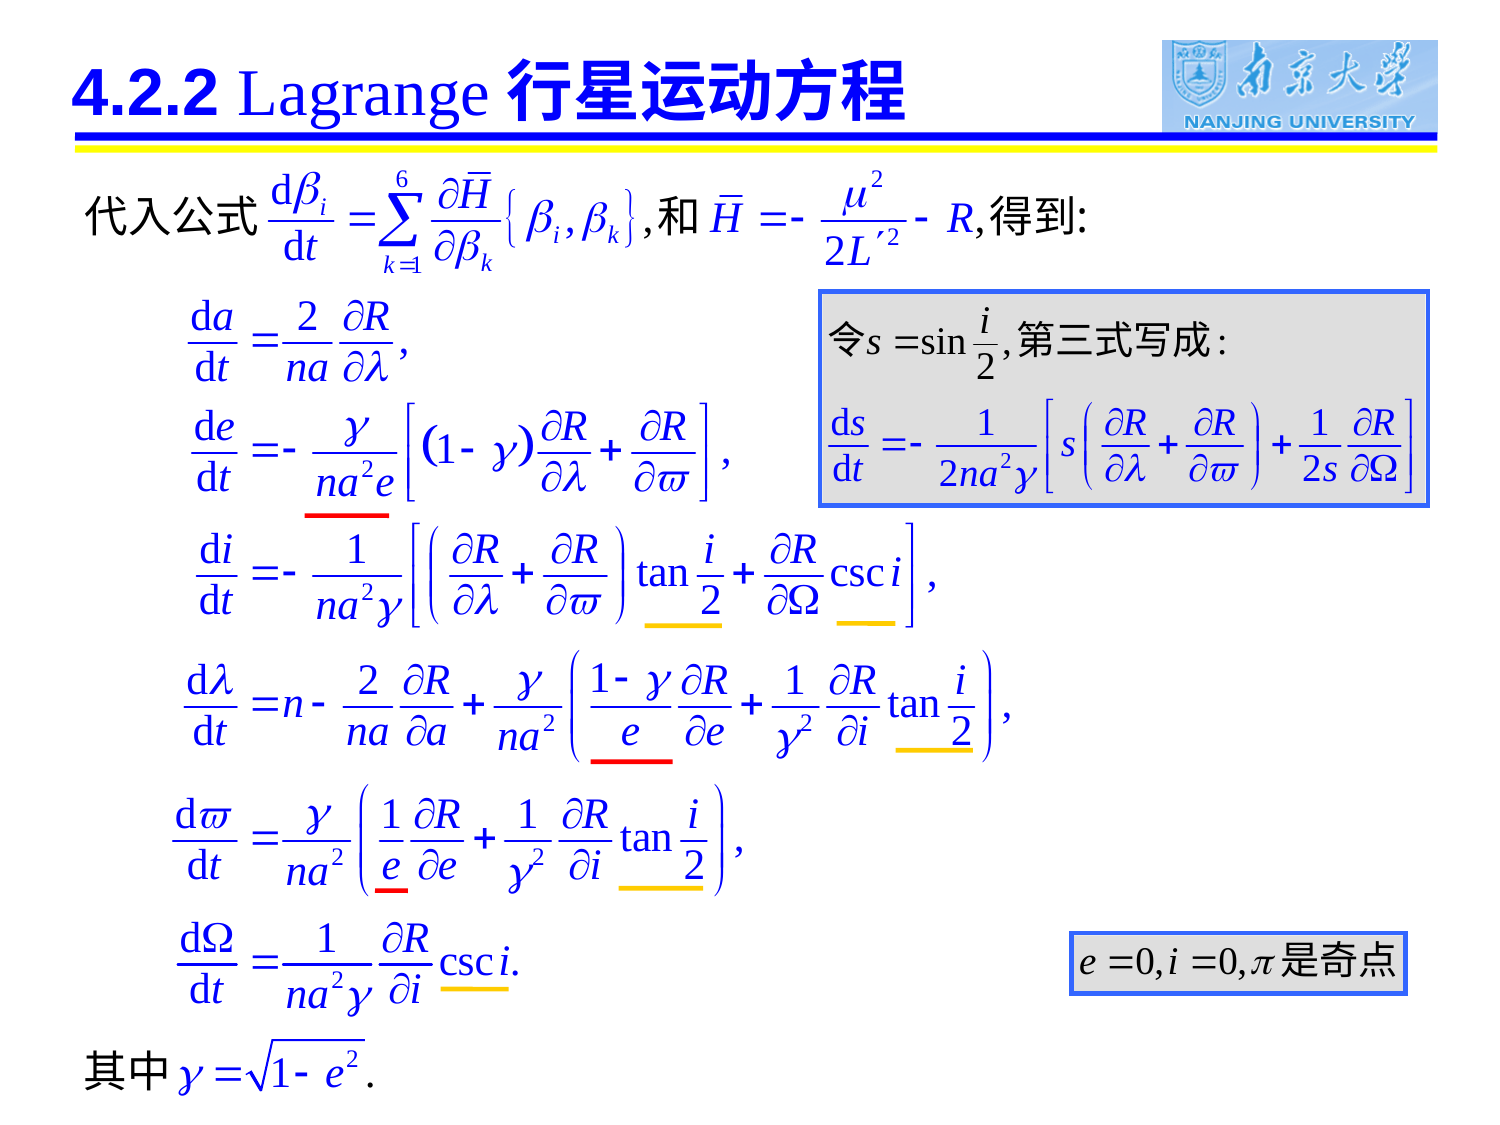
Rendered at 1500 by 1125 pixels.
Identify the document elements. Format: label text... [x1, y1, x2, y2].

picture [1162, 40, 1438, 132]
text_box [78, 160, 1101, 1107]
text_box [304, 515, 1404, 992]
title 4.2.2 Lagrange行星运动方程 [56, 30, 1132, 148]
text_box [822, 293, 1426, 504]
